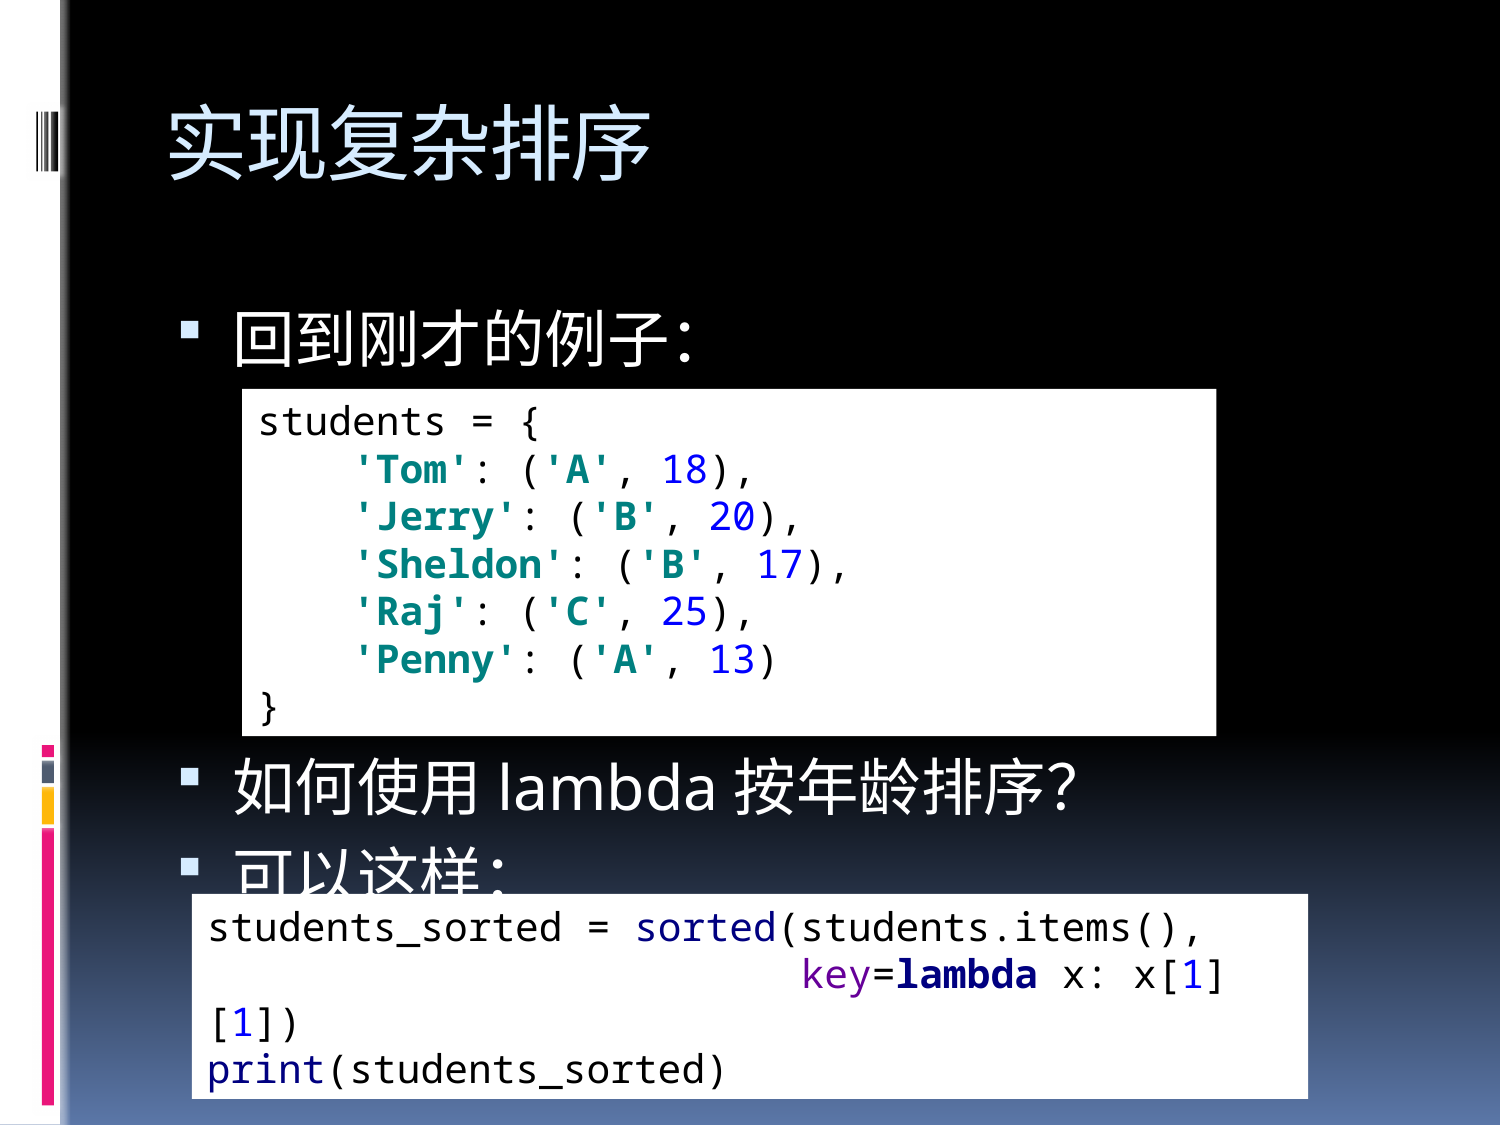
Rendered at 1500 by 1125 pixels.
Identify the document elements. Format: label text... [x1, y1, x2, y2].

text_box students_sorted = sorted(students.items(), key=lambda x: x[1][1]) print(students_sorted) [191, 893, 1309, 1099]
title 实现复杂排序 [150, 83, 1425, 234]
list 回到刚才的例子： 如何使用lambda按年龄排序？ 可以这样： [150, 292, 1425, 1043]
text_box students = { 'Tom': ('A', 18), 'Jerry': ('B', 20), 'Sheldon': ('B', 17), 'Raj': ('C', 25), 'Penny': ('A', 13) } [242, 388, 1217, 737]
